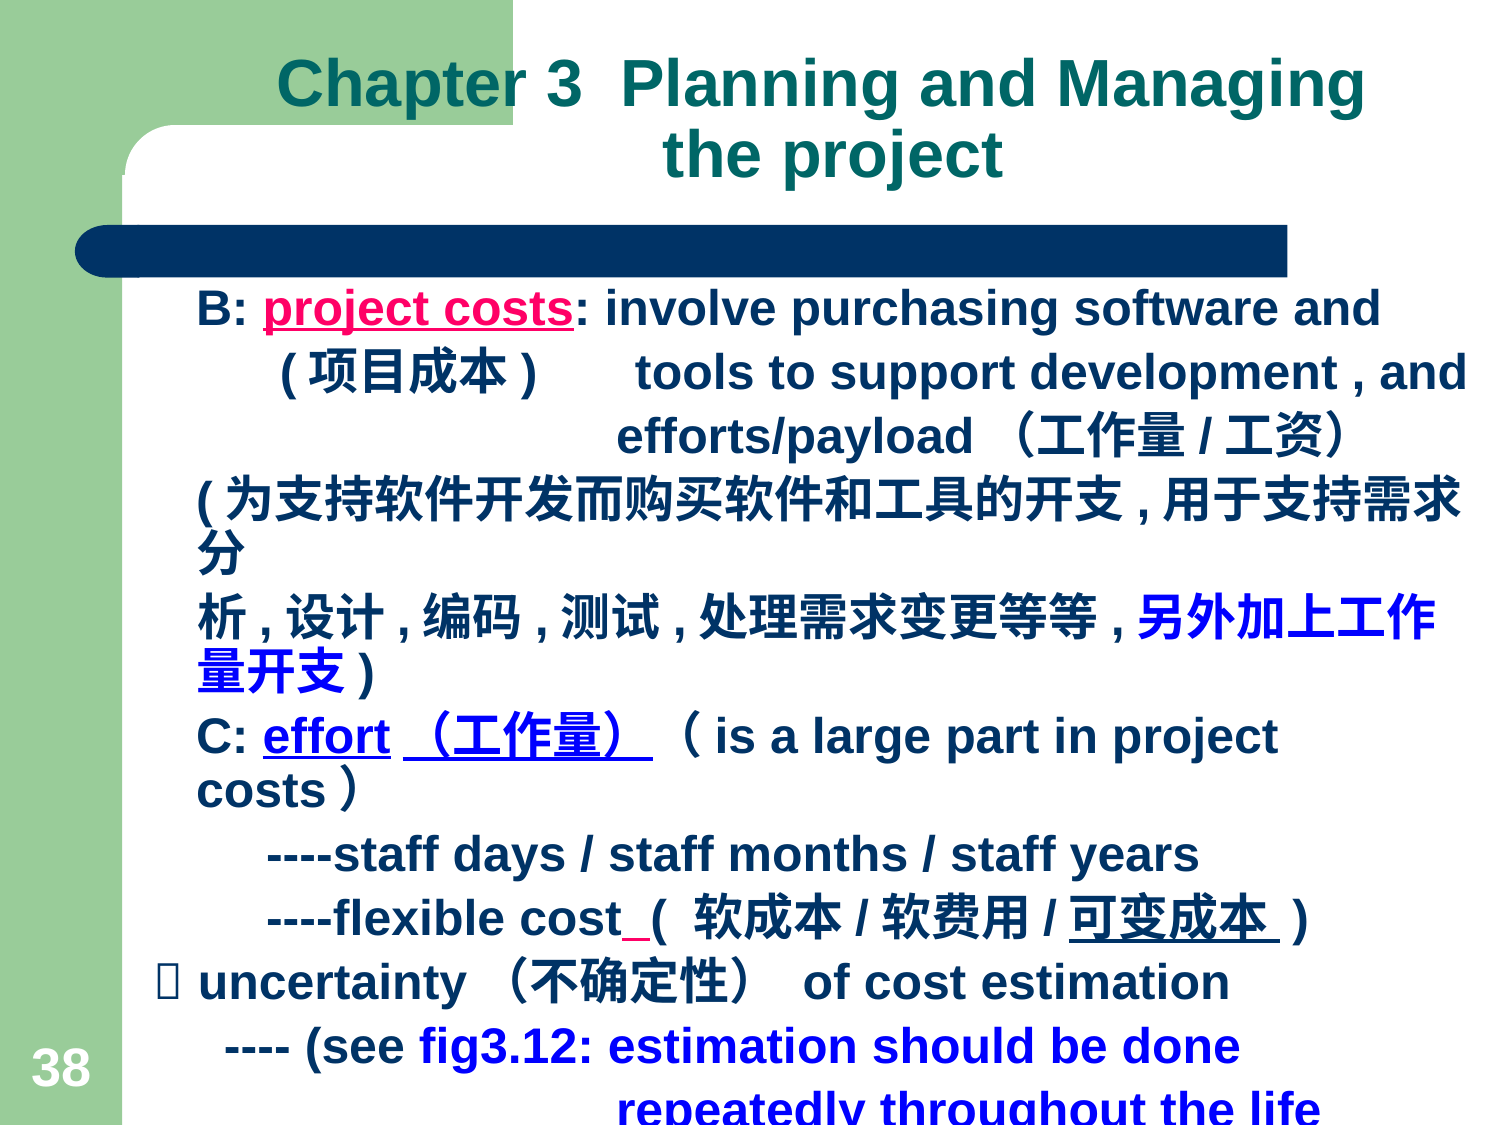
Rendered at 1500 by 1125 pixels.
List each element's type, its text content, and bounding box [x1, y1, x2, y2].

list B: project costs: involve purchasing software and (项目成本) tools to support development , and efforts/payload（工作量/工资） (为支持软件开发而购买软件和工具的开支,用于支持需求分 析,设计,编码,测试,处理需求变更等等,另外加上工作量开支) C: effort（工作量）（is a large part in project costs） ----staff days / staff months / staff years ----flexible cost ( 软成本/软费用/可变成本 )  uncertainty（不确定性） of cost estimation ---- (see fig3.12: estimation should be done repeatedly throughout the life cycle )  focus on: ---- effort （工作量）(in later sections) [125, 275, 1500, 1125]
slide_number 38 [13, 1024, 111, 1106]
title Chapter 3 Planning and Managing the project [150, 62, 1463, 200]
